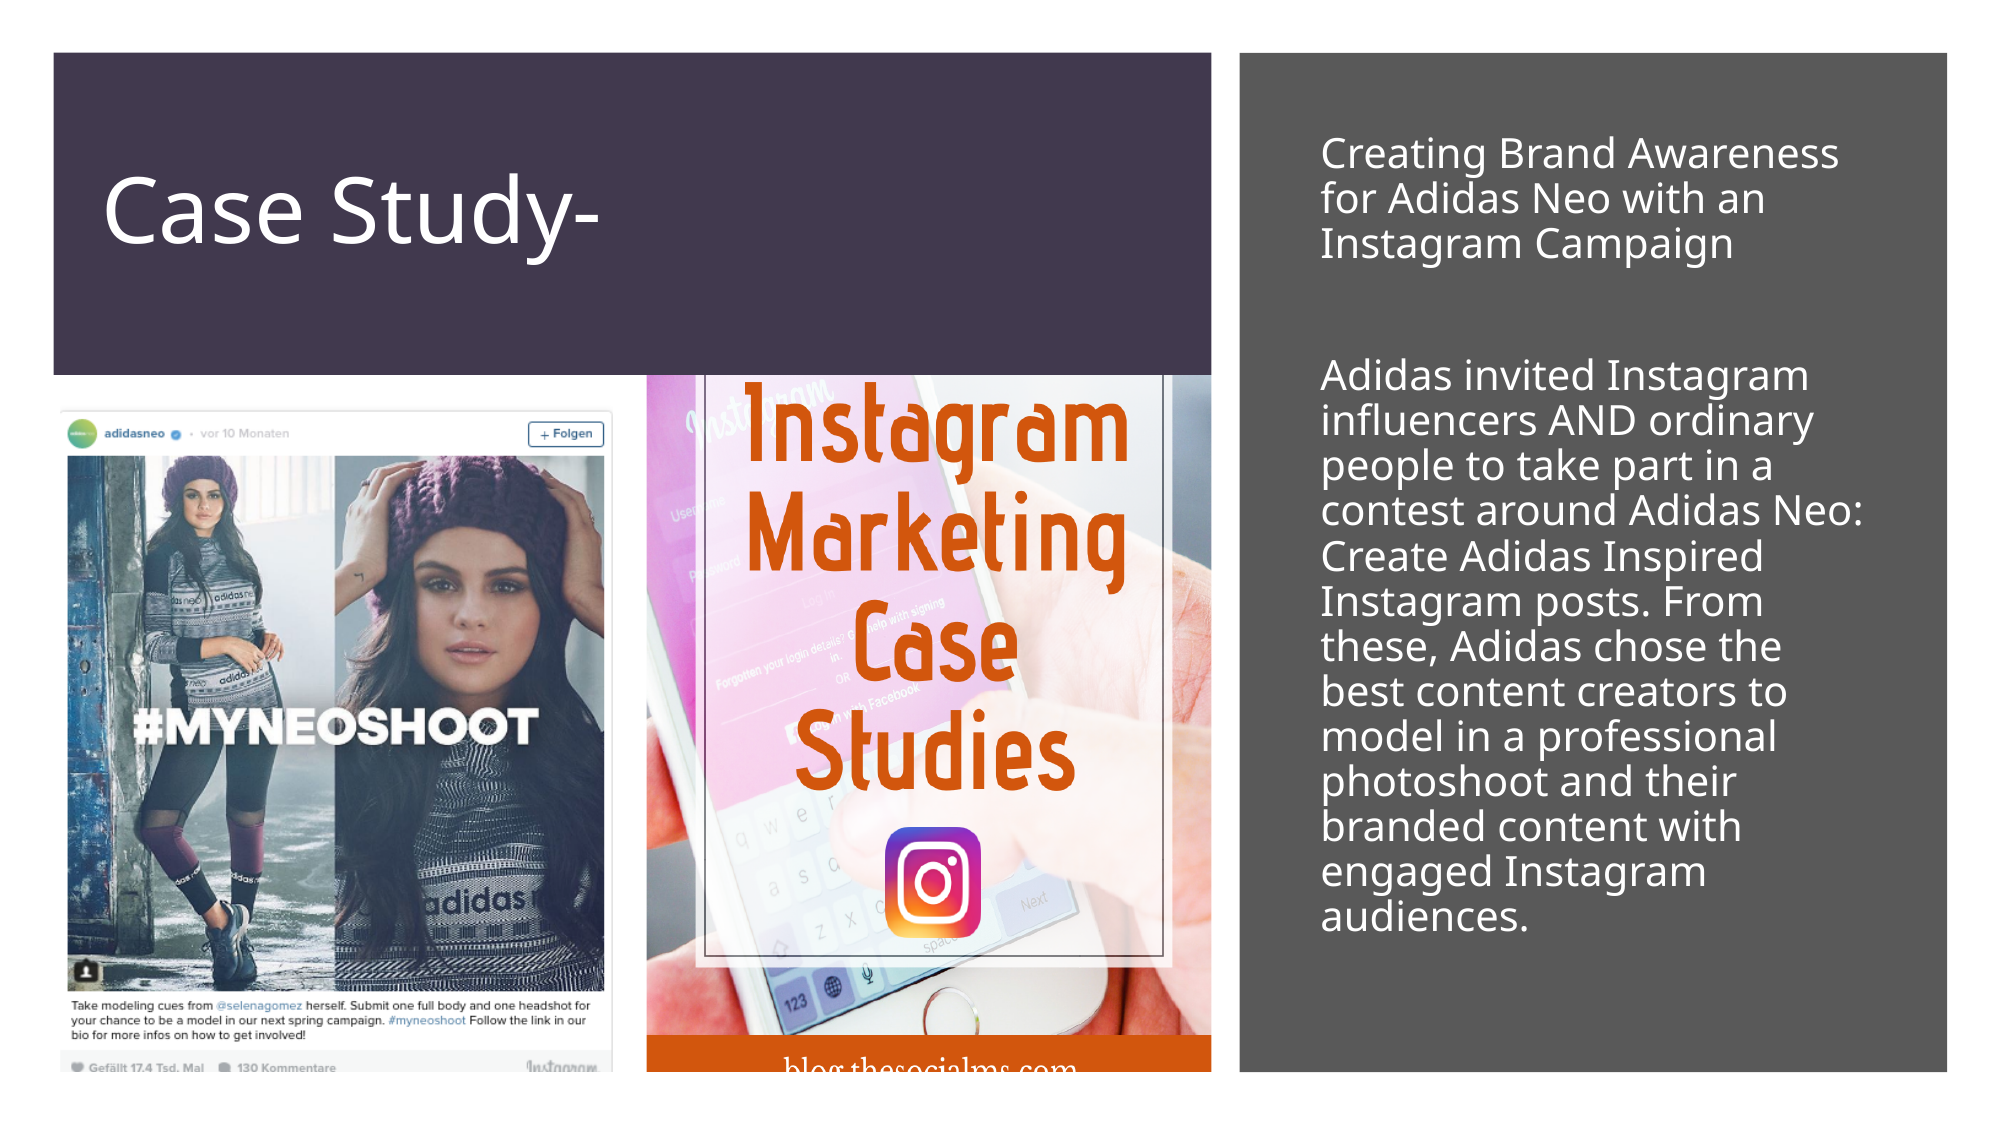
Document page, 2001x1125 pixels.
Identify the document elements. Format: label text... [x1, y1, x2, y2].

text_box [53, 52, 1212, 376]
picture [53, 402, 619, 1072]
text_box [1239, 52, 1948, 1073]
title Case Study- [85, 80, 1168, 348]
list Creating Brand Awareness for Adidas Neo with an Instagram Campaign Adidas invited Instagram influencers AND ordinary people to take part in a contest around Adidas Neo: Create Adidas Inspired Instagram posts. From these, Adidas chose the best content creators to model in a professional photoshoot and their branded content with engaged Instagram audiences. [1305, 125, 1882, 1000]
picture [646, 374, 1212, 1073]
